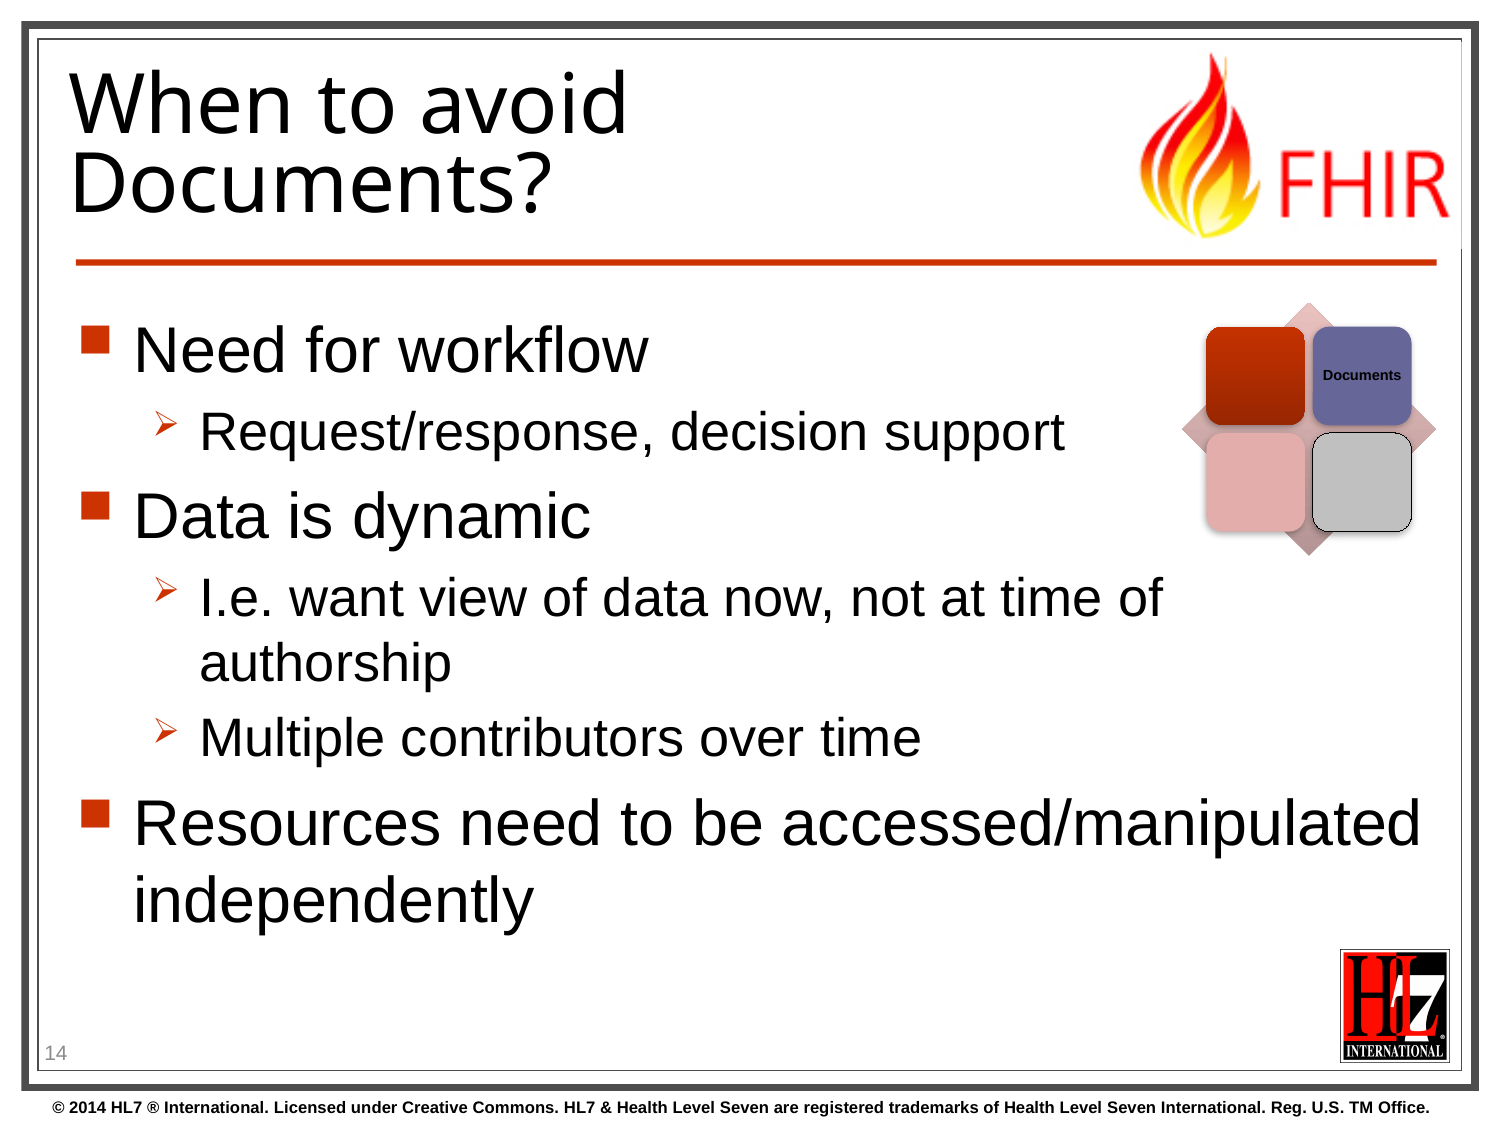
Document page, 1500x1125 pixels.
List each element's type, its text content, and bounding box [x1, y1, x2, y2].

list Need for workflow Request/response, decision support Data is dynamic I.e. want view of data now, not at time of authorship Multiple contributors over time Resources need to be accessed/manipulated independently [62, 299, 1438, 1035]
slide_number 14 [29, 1034, 148, 1071]
picture [1340, 949, 1450, 1063]
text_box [1163, 302, 1455, 557]
title When to avoid Documents? [53, 54, 1128, 244]
picture [1128, 42, 1462, 249]
